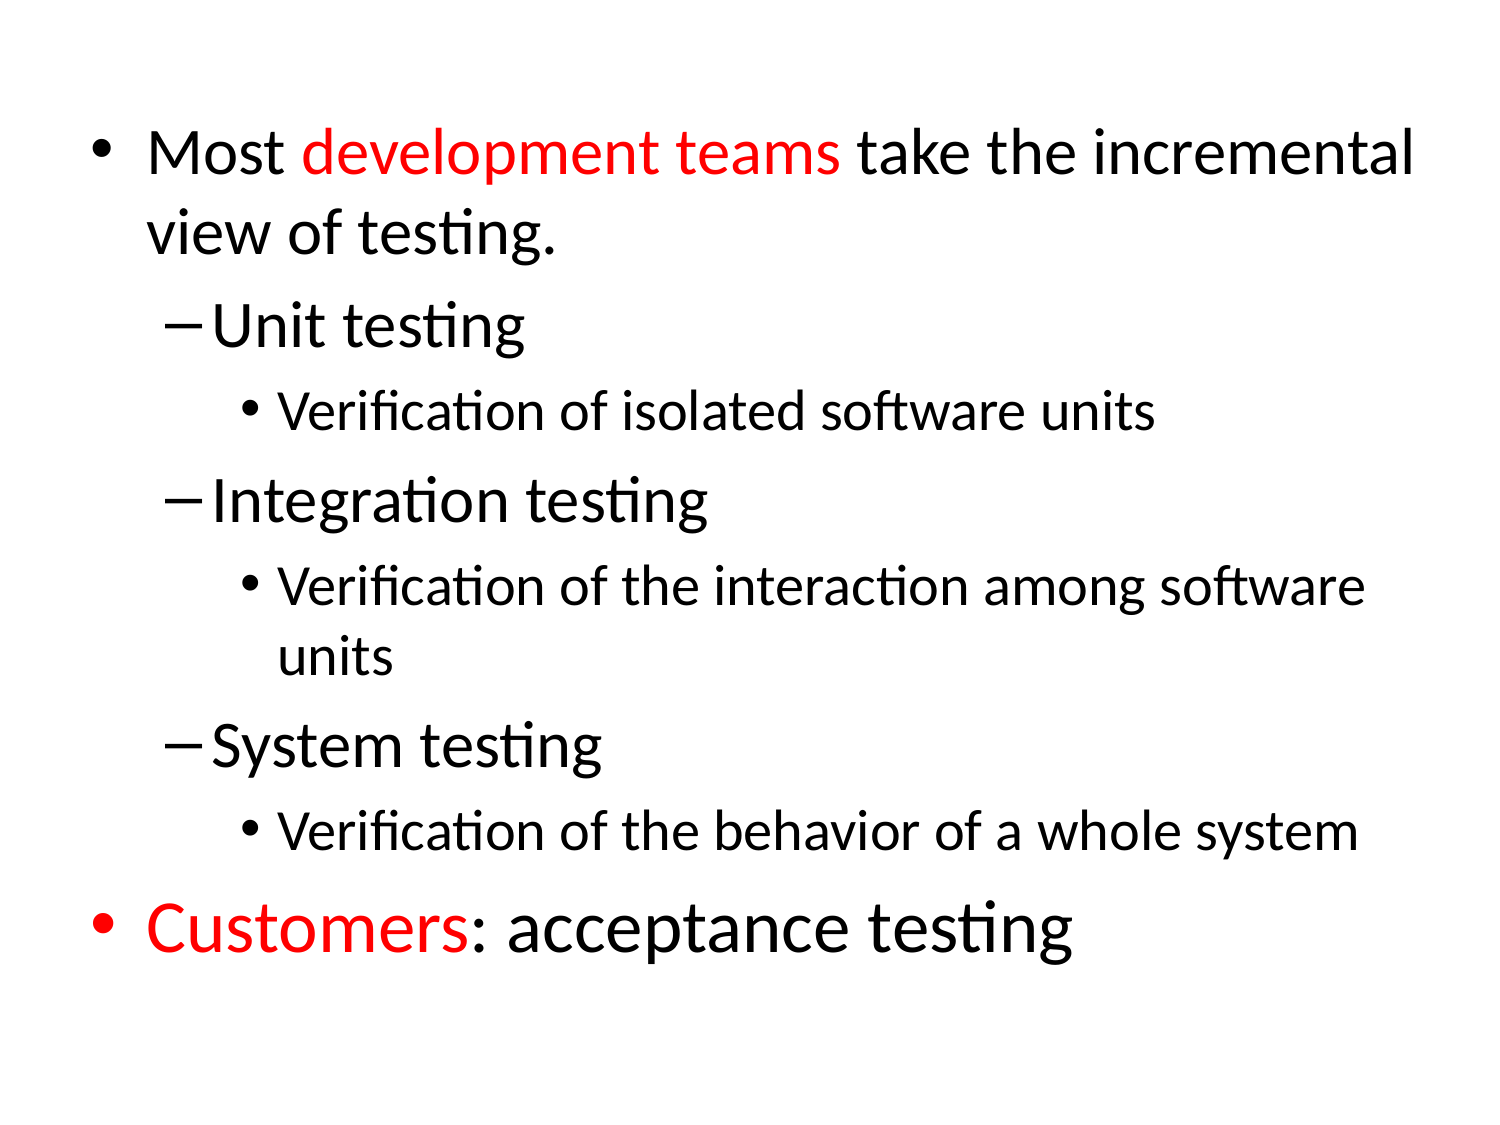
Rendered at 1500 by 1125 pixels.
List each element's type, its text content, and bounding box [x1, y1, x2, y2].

list Most development teams take the incremental view of testing. Unit testing Verification of isolated software units Integration testing Verification of the interaction among software units System testing Verification of the behavior of a whole system Customers: acceptance testing [75, 99, 1450, 843]
